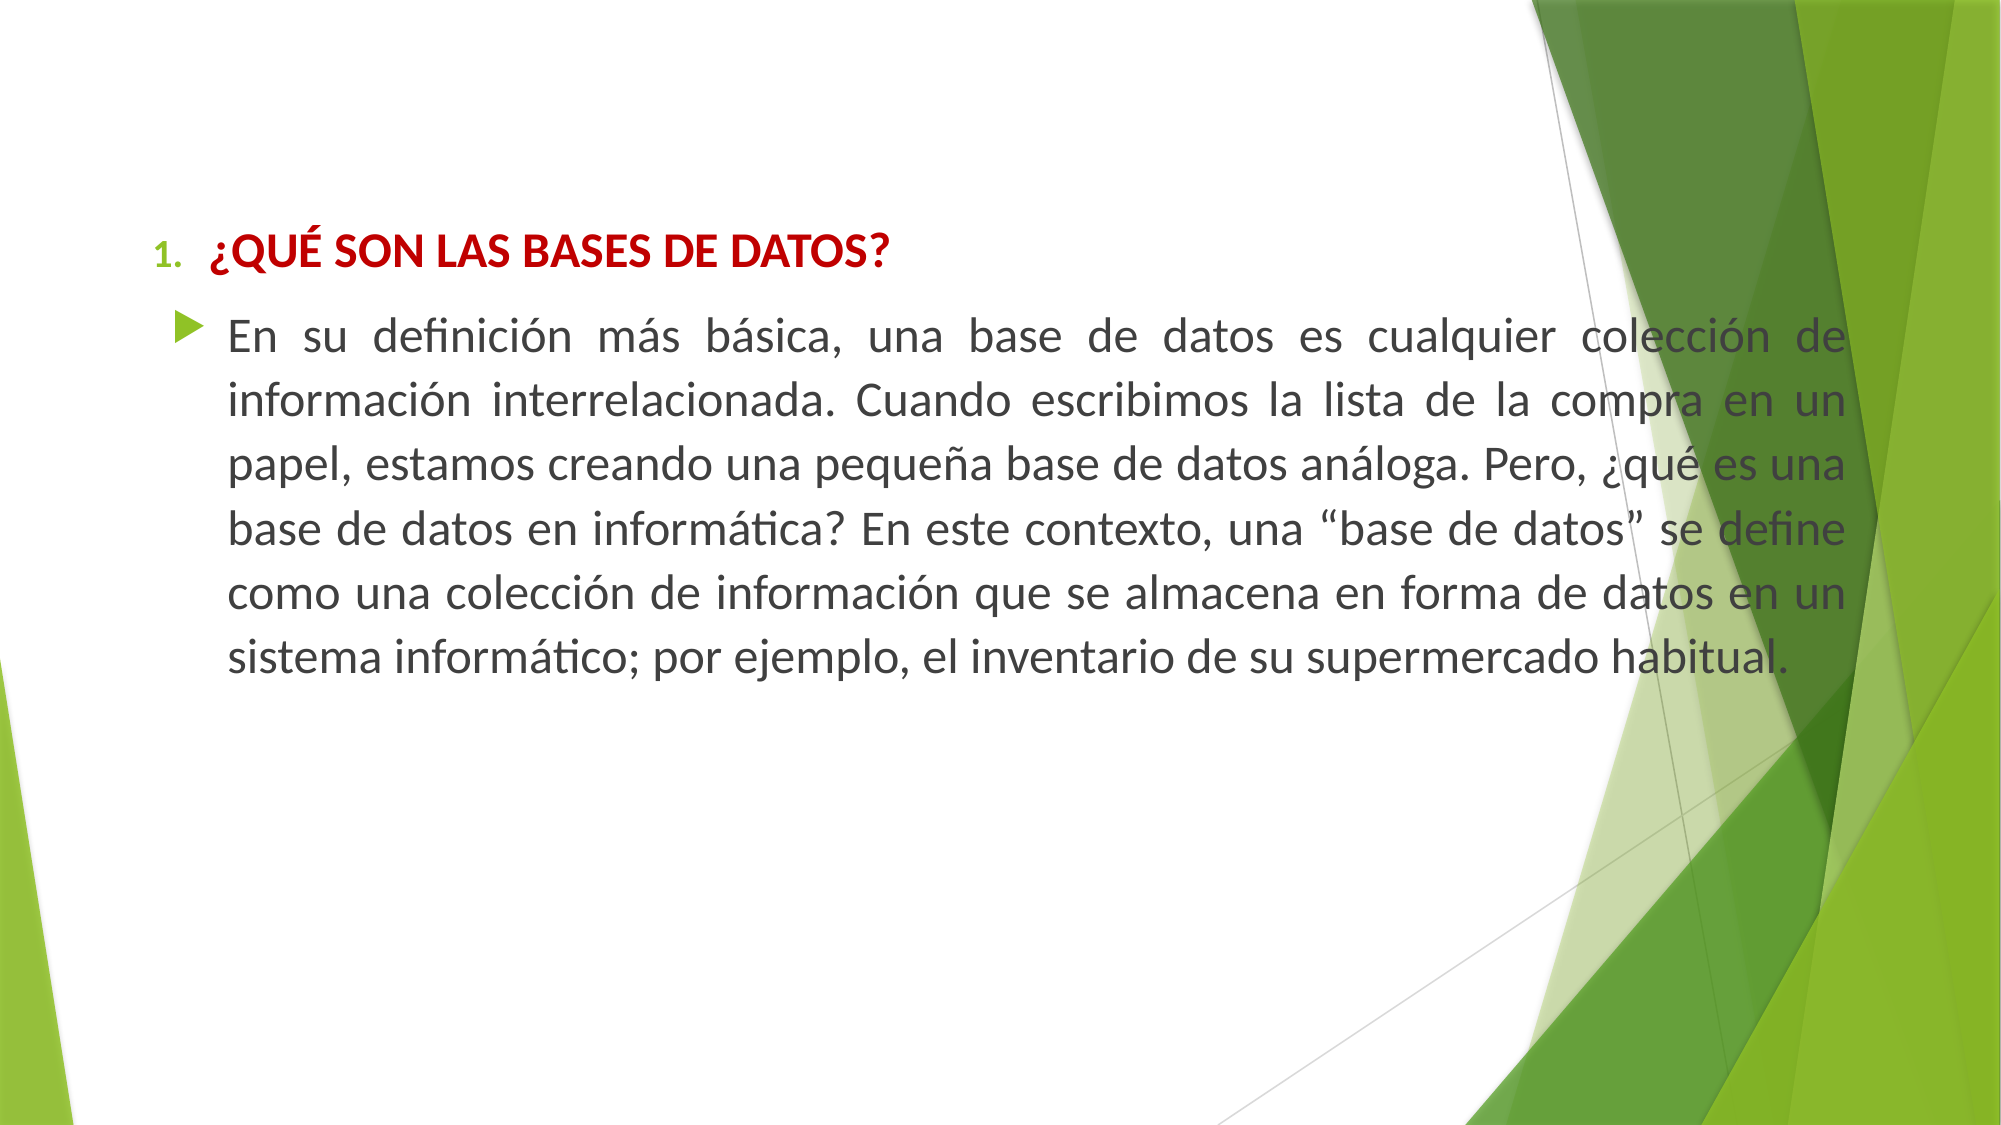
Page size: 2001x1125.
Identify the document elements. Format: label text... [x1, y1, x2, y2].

list ¿QUÉ SON LAS BASES DE DATOS? En su definición más básica, una base de datos es cualquier colección de información interrelacionada. Cuando escribimos la lista de la compra en un papel, estamos creando una pequeña base de datos análoga. Pero, ¿qué es una base de datos en informática? En este contexto, una “base de datos” se define como una colección de información que se almacena en forma de datos en un sistema informático; por ejemplo, el inventario de su supermercado habitual. [137, 205, 1863, 920]
